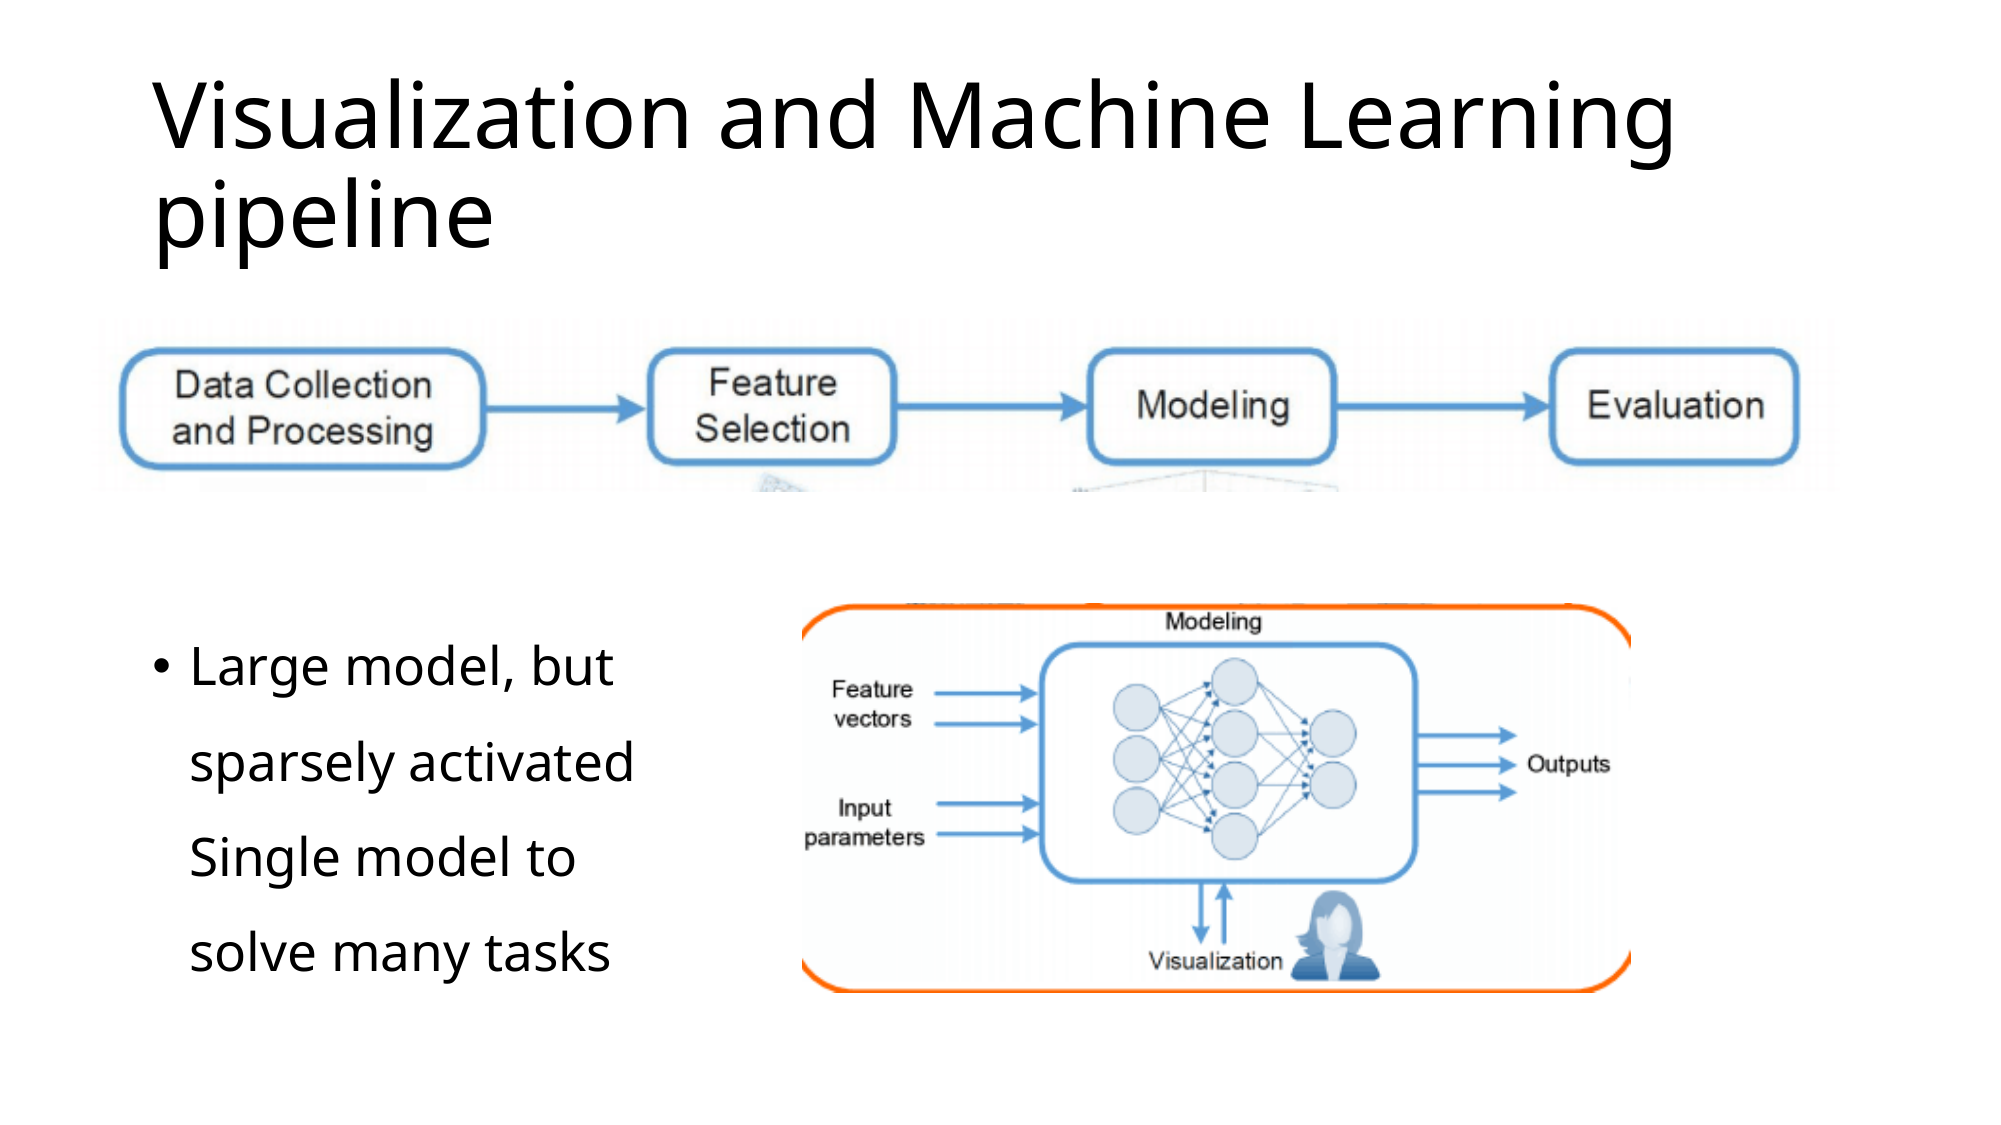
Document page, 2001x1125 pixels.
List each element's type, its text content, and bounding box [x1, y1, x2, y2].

list Large model, but sparsely activated Single model to solve many tasks [137, 593, 709, 993]
picture [802, 603, 1631, 993]
picture [63, 308, 1840, 492]
title Visualization and Machine Learning pipeline [137, 59, 1863, 278]
